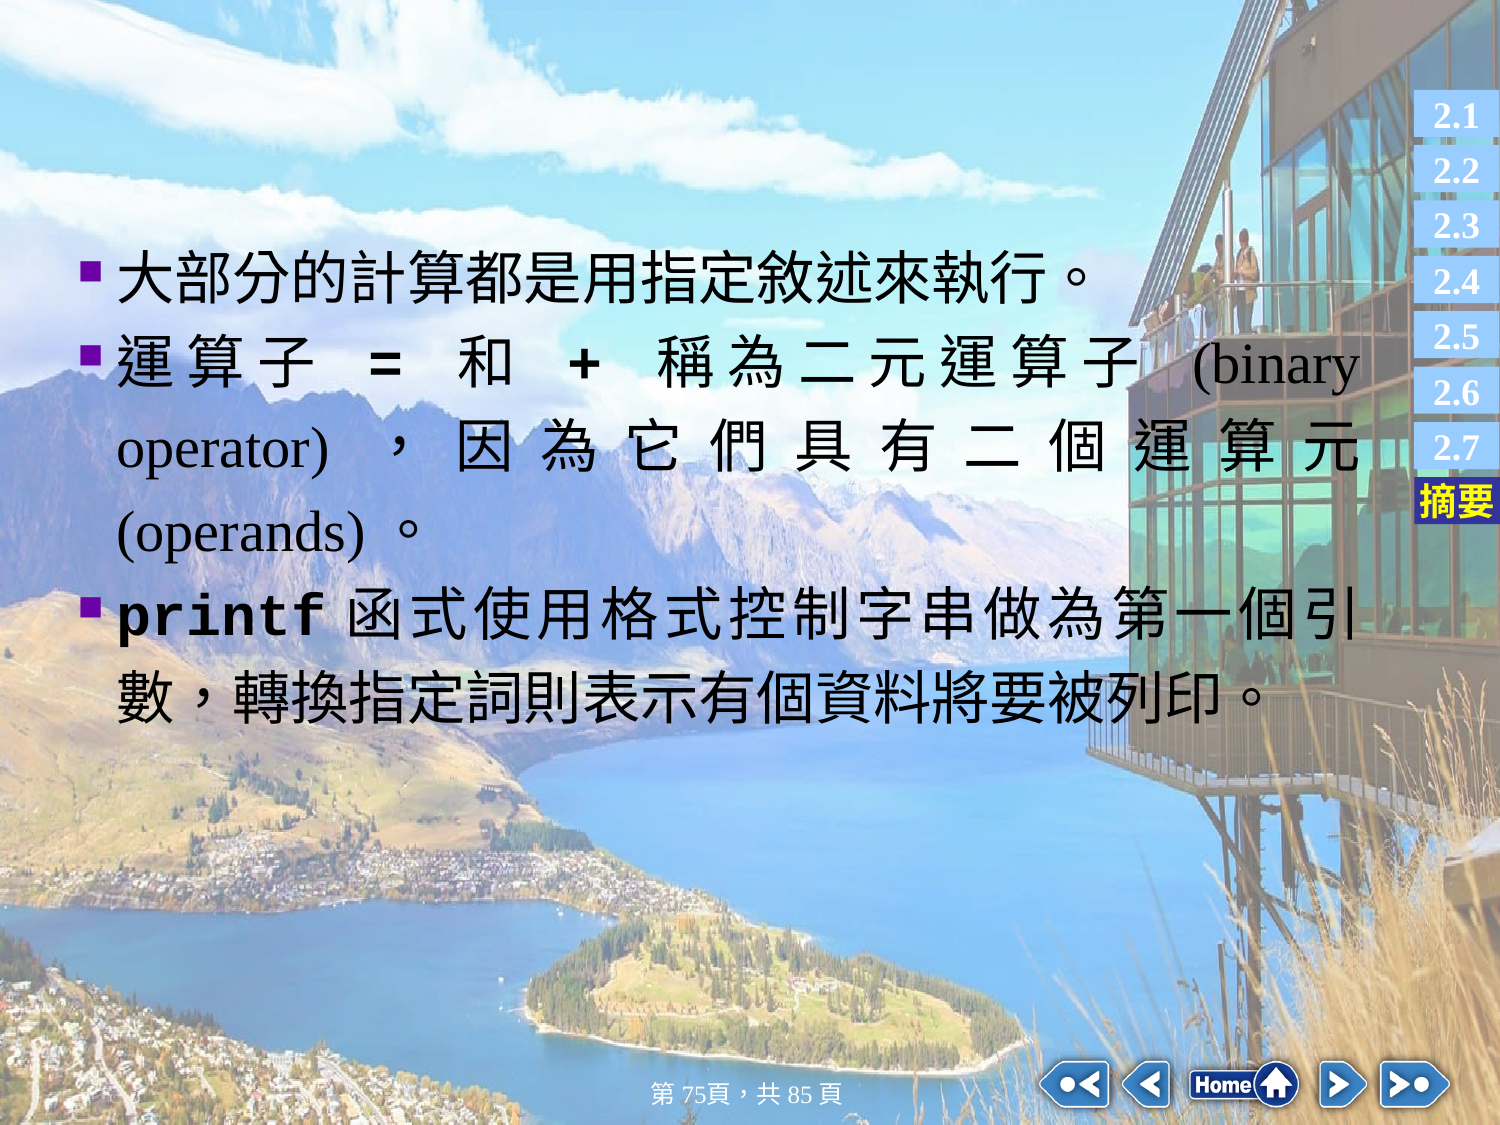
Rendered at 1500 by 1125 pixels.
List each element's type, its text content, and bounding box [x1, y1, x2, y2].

list 大部分的計算都是用指定敘述來執行。 運算子 = 和 + 稱為二元運算子 (binary operator)，因為它們具有二個運算元 (operands)。 printf函式使用格式控制字串做為第一個引數，轉換指定詞則表示有個資料將要被列印。 [53, 220, 1376, 1047]
picture [1025, 1046, 1464, 1122]
title [53, 89, 1376, 208]
